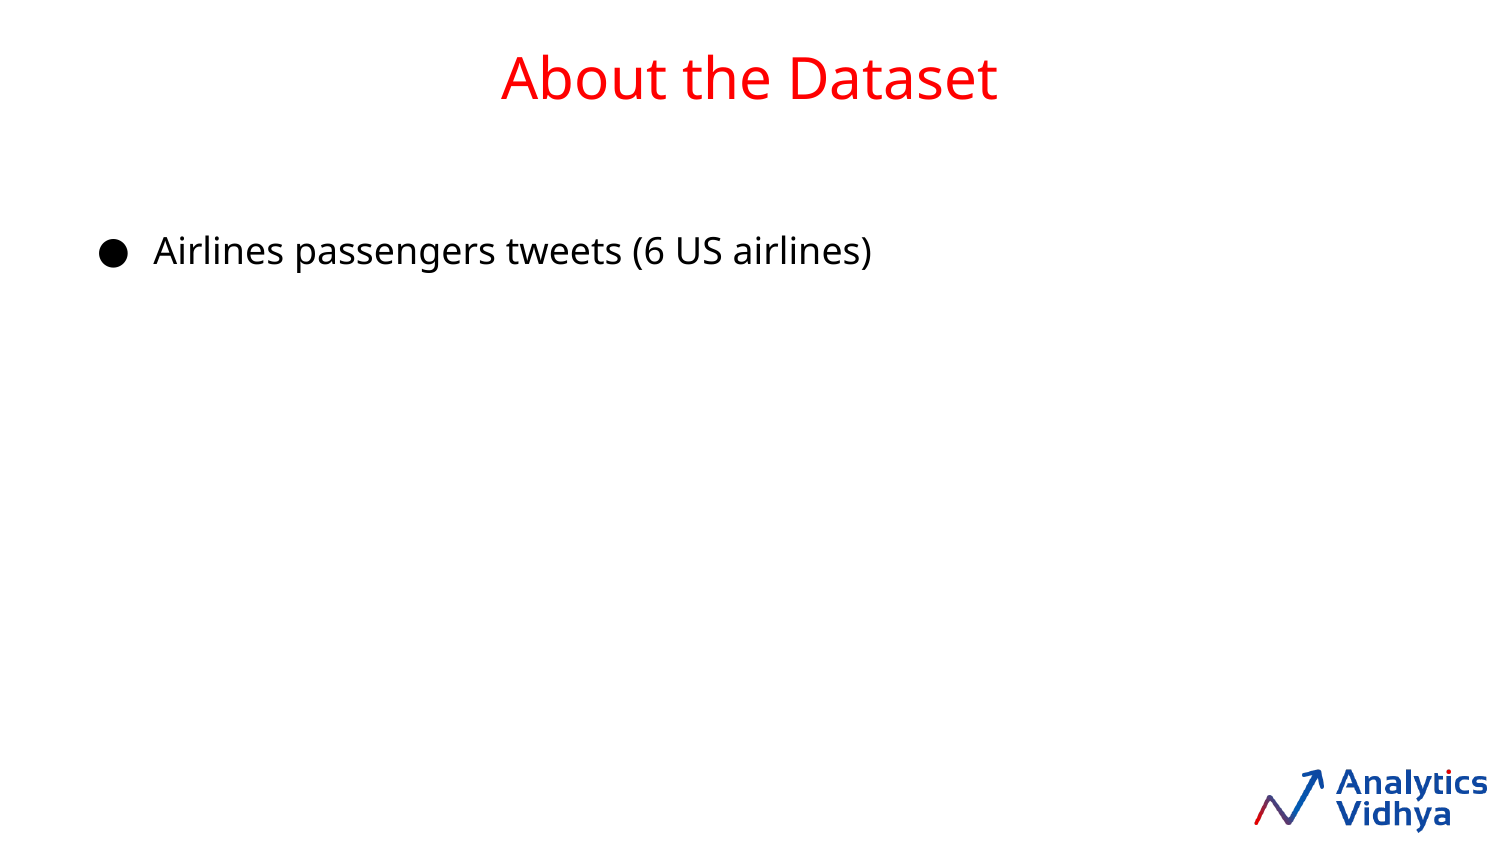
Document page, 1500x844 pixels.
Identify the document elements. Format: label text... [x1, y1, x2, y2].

picture [1233, 757, 1500, 844]
text_box About the Dataset [0, 35, 1500, 124]
text_box Airlines passengers tweets (6 US airlines) [63, 211, 1369, 569]
